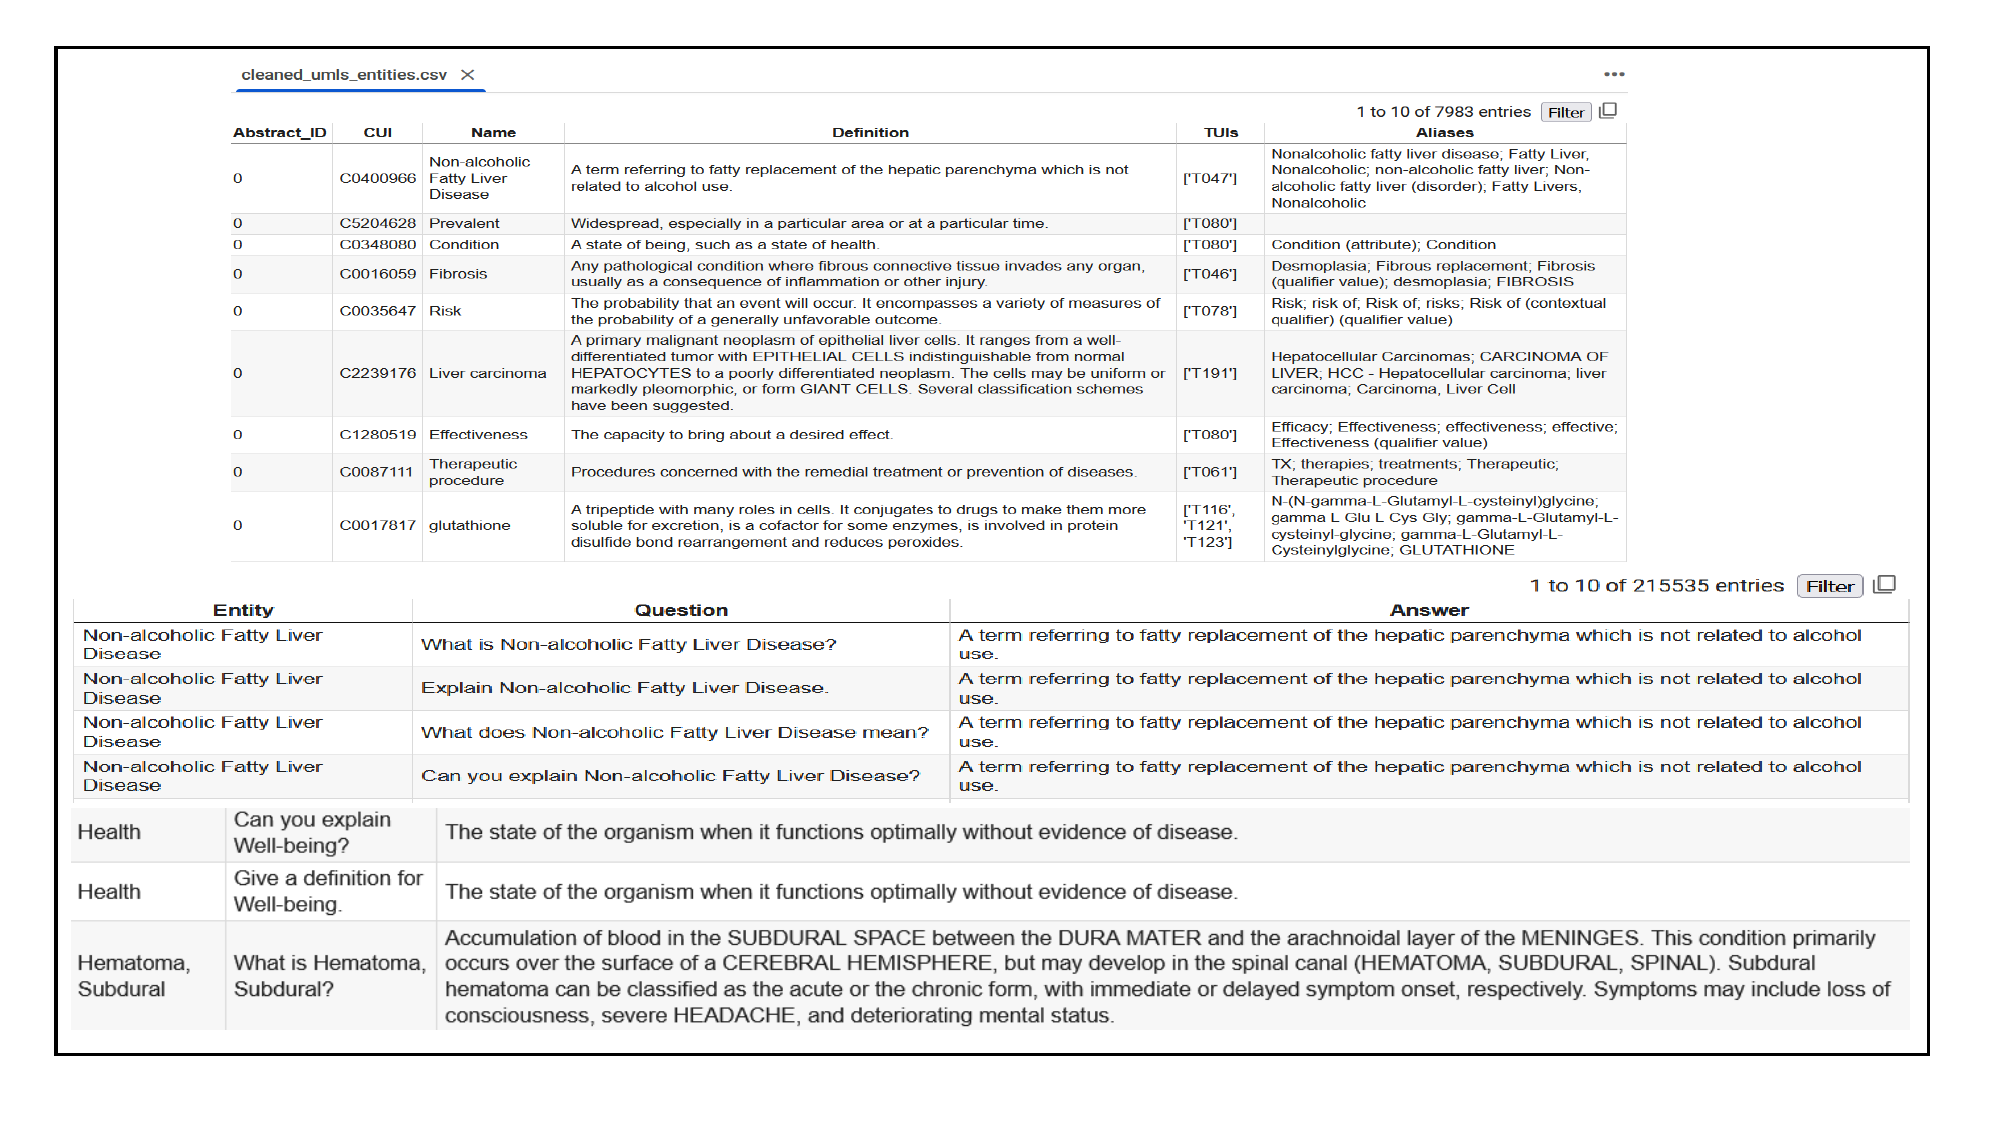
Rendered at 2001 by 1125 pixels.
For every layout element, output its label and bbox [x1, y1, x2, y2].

picture [230, 57, 1628, 563]
picture [70, 807, 1911, 1030]
picture [70, 567, 1911, 803]
text_box [54, 46, 1930, 1056]
